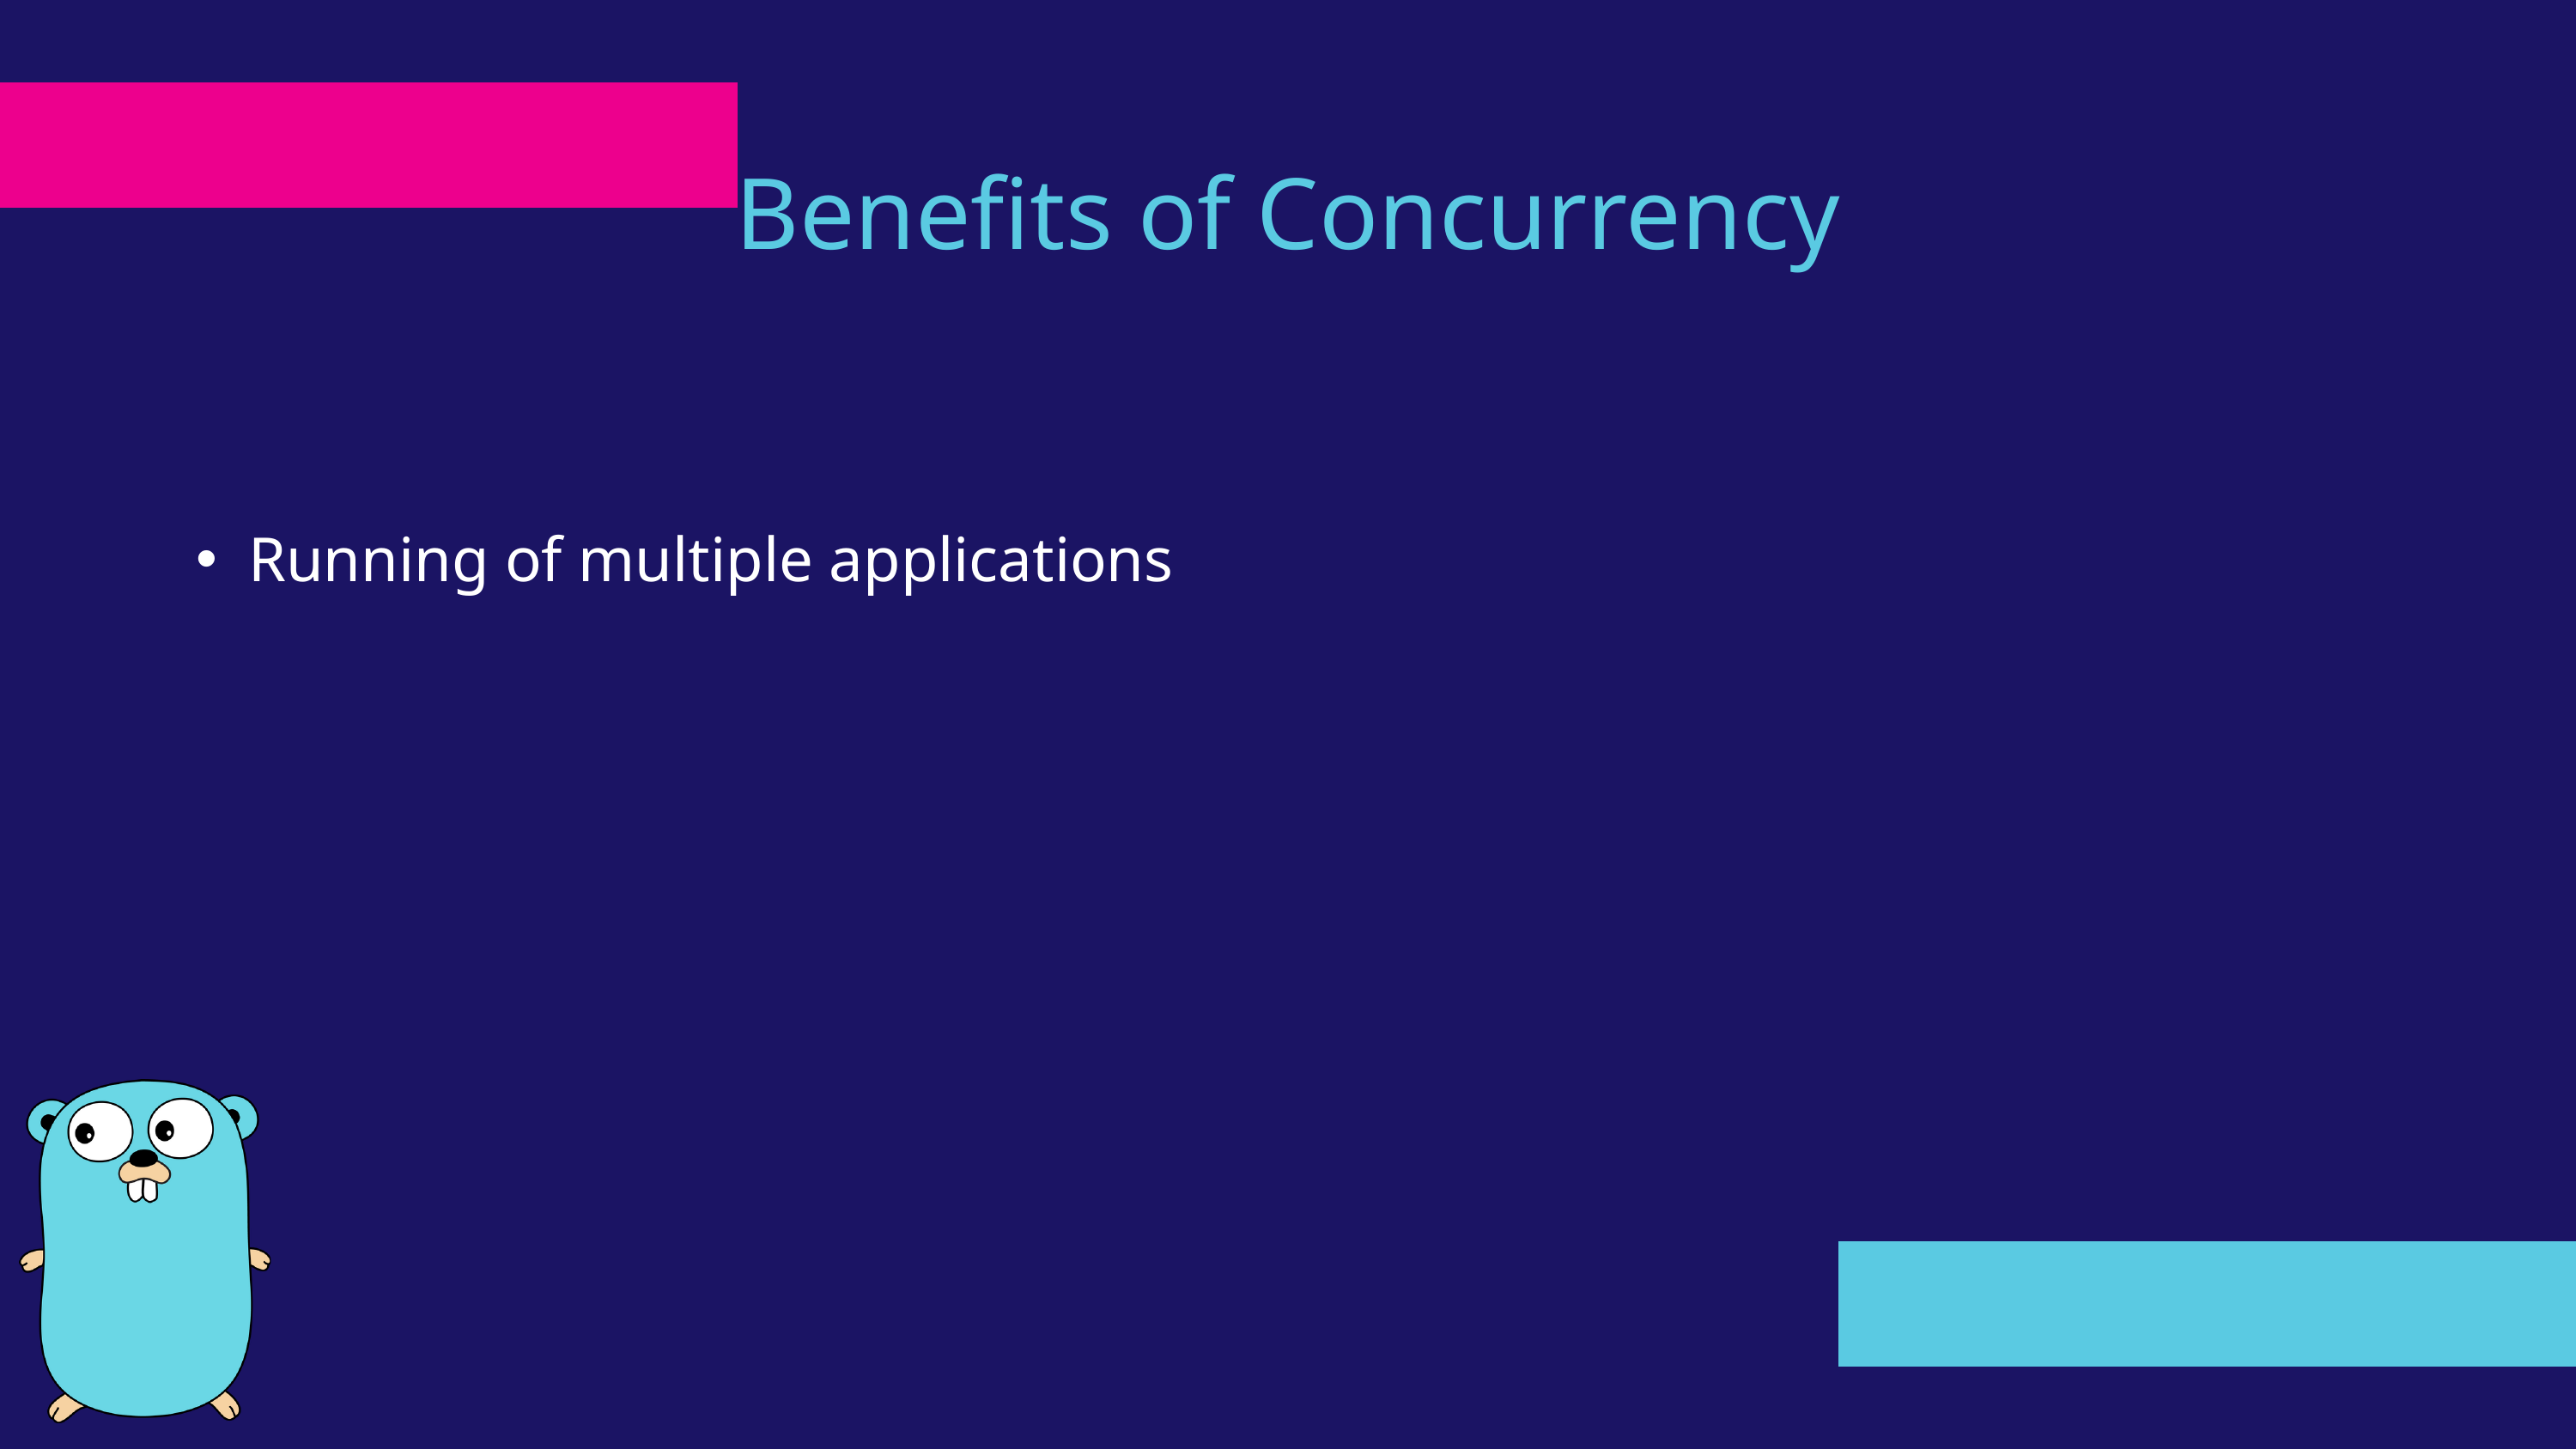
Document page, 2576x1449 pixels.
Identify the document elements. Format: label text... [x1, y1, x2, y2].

text_box [19, 1079, 271, 1423]
text_box Running of multiple applications [144, 508, 1211, 595]
text_box Benefits of Concurrency [702, 131, 1874, 270]
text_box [1838, 1240, 2576, 1367]
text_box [0, 82, 738, 208]
